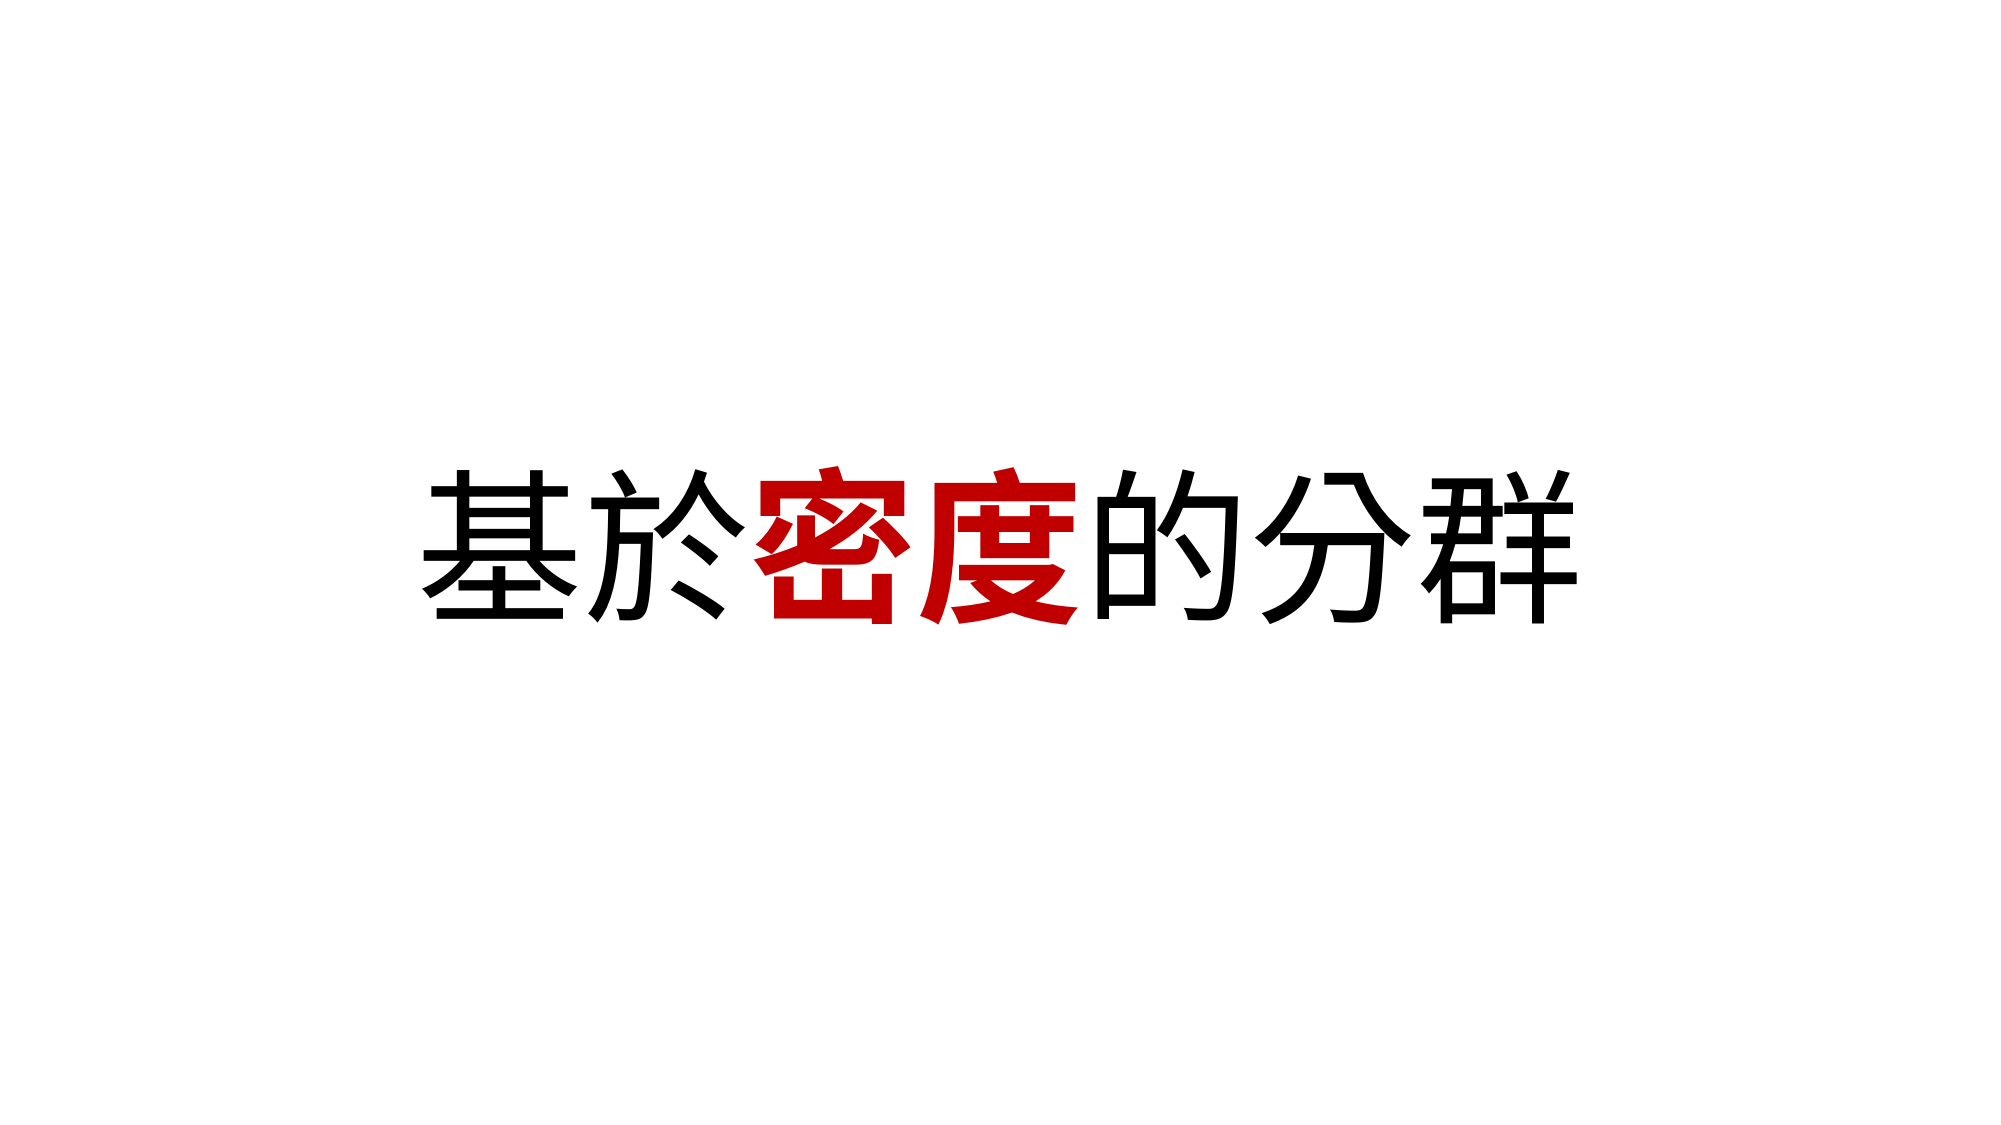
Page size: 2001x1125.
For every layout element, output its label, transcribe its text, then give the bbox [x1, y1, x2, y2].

text_box 基於密度的分群 [0, 436, 2000, 652]
